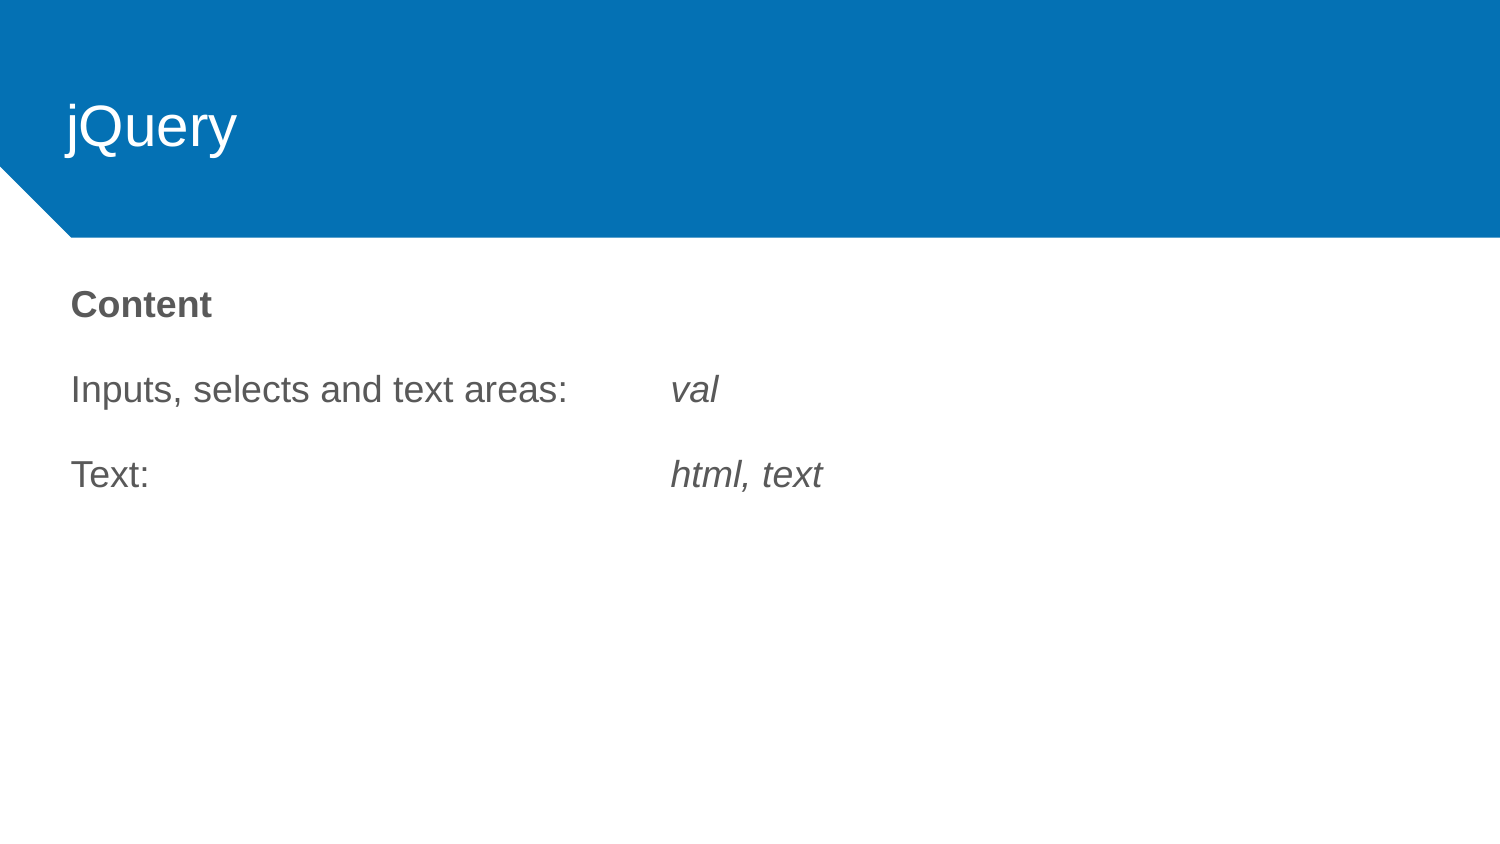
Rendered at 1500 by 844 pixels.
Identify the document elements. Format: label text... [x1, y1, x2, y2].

title jQuery [51, 72, 1449, 167]
list Content Inputs, selects and text areas: val Text: html, text [55, 258, 1454, 819]
